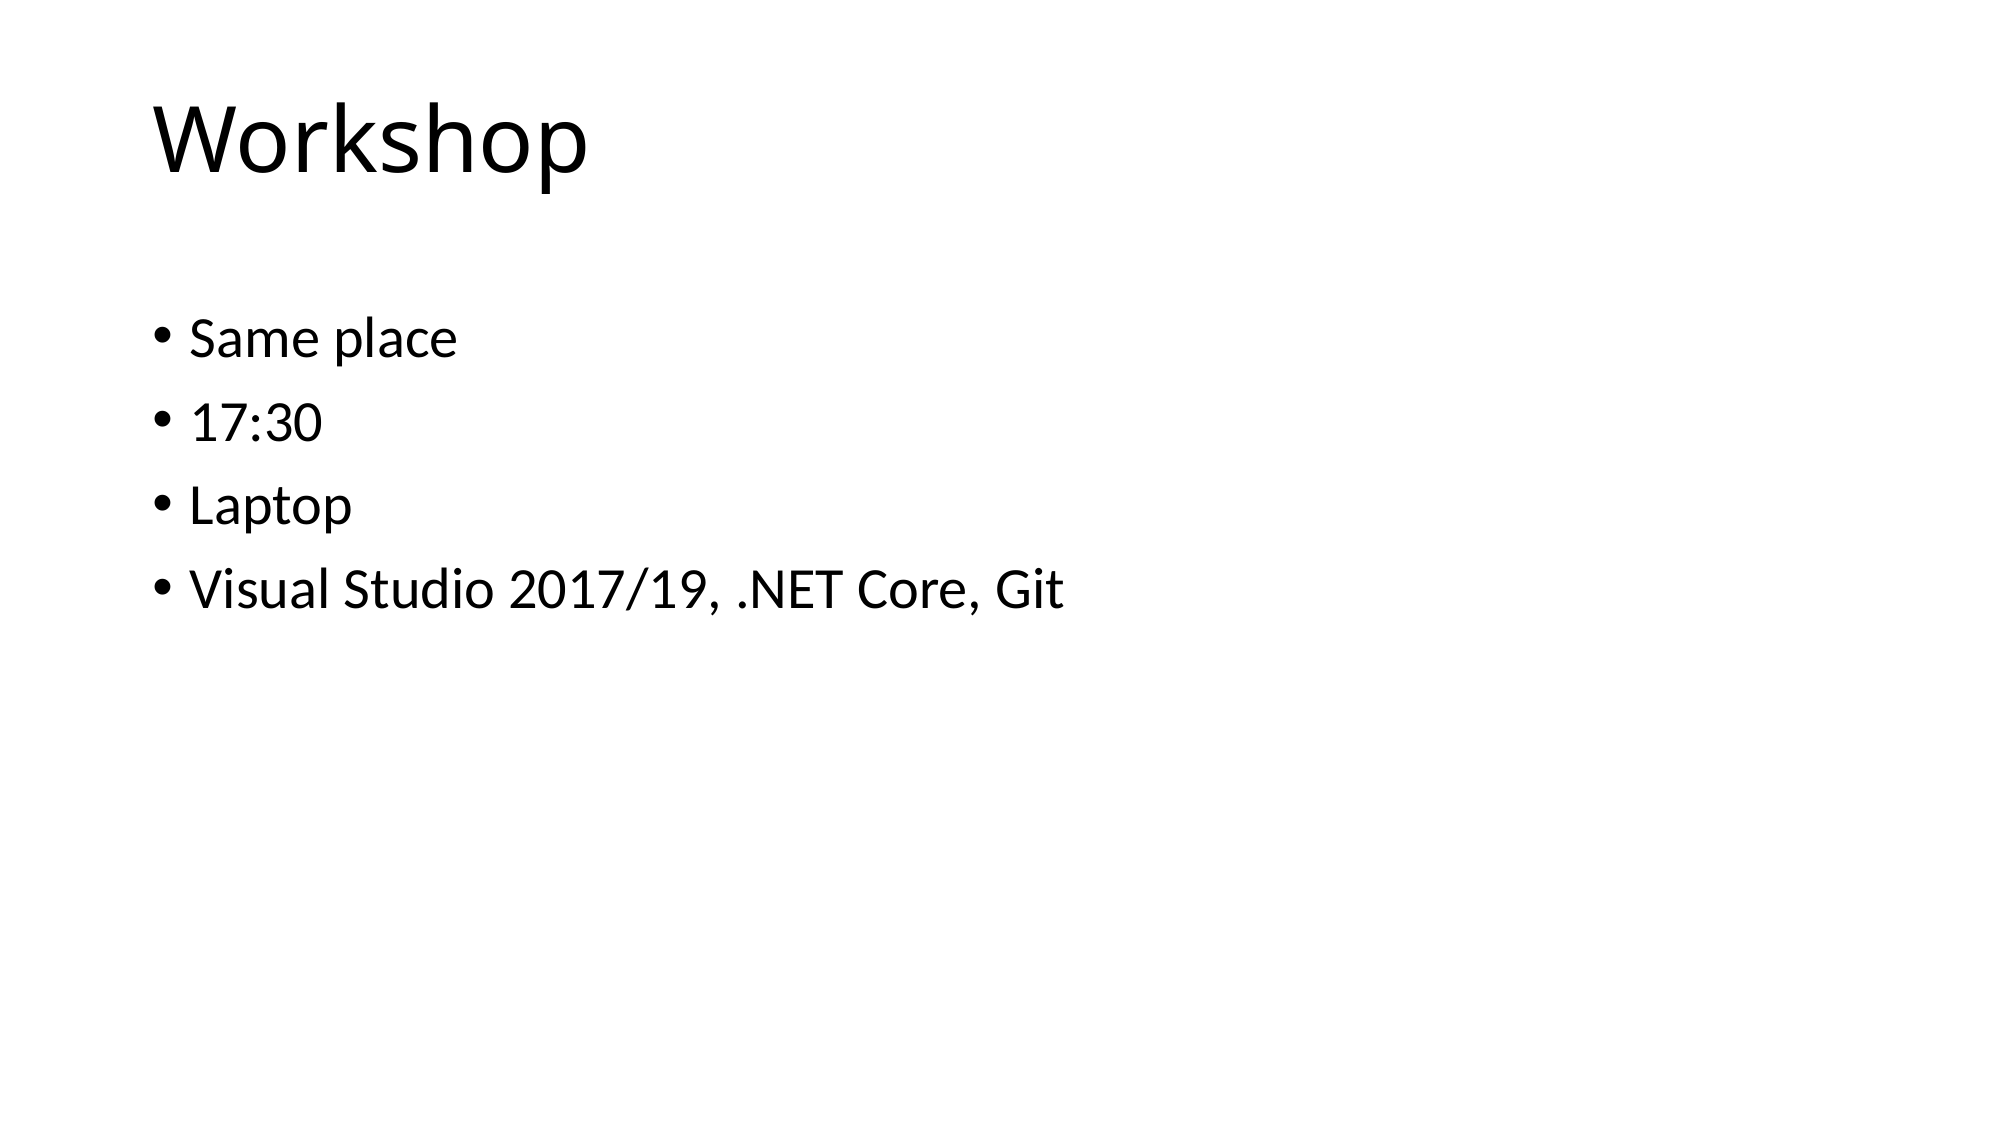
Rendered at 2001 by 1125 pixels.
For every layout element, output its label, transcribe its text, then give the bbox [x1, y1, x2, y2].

title Workshop [137, 34, 1863, 252]
list Same place 17:30 Laptop Visual Studio 2017/19, .NET Core, Git [137, 299, 1863, 1014]
